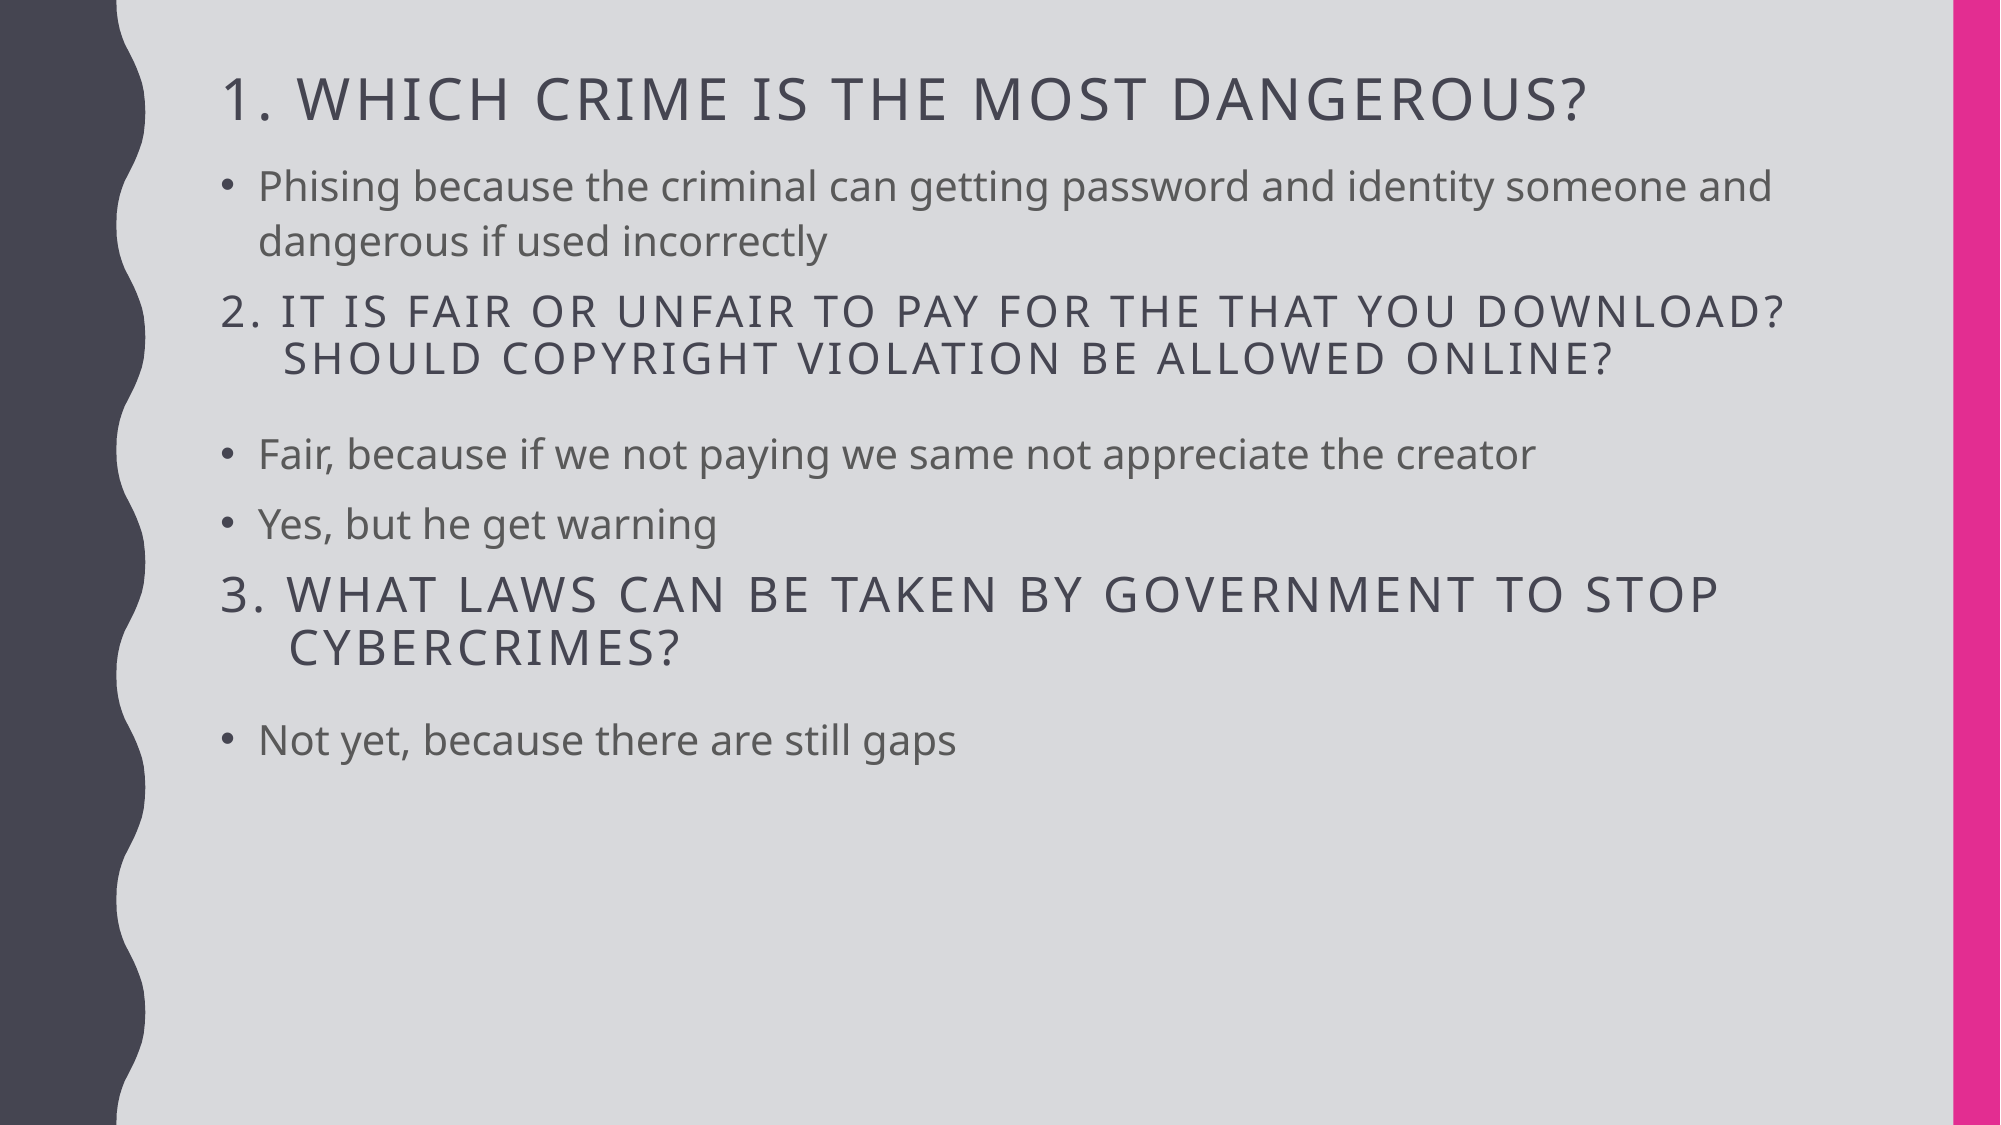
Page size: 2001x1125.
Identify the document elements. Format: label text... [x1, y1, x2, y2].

text_box 3. What laws can be taken by government to stop cybercrimes? [205, 589, 1875, 700]
title 1. Which crime is the most dangerous? [205, 62, 1875, 147]
list Phising because the criminal can getting password and identity someone and dangerous if used incorrectly [205, 147, 1875, 282]
text_box 2. It is fair or unfair to pay for the that you download? Should copyright violation be allowed online? [205, 282, 1875, 415]
text_box Fair, because if we not paying we same not appreciate the creator Yes, but he get warning [205, 415, 1875, 589]
text_box Not yet, because there are still gaps [205, 700, 1875, 875]
